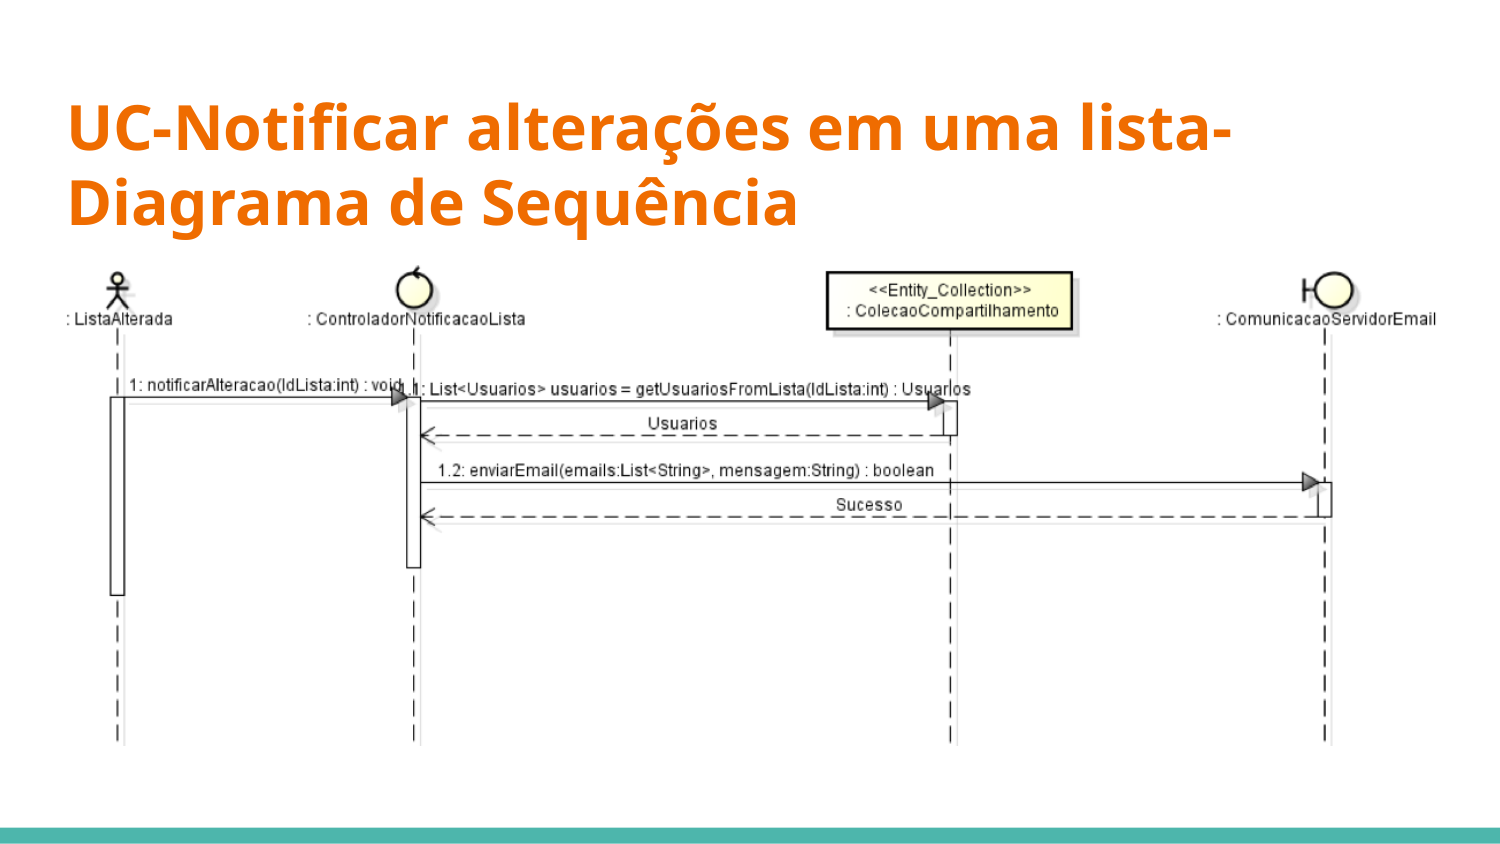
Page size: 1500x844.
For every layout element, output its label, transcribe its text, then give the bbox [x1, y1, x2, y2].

title UC-Notificar alterações em uma lista-Diagrama de Sequência [51, 72, 1449, 189]
picture [50, 263, 1450, 746]
